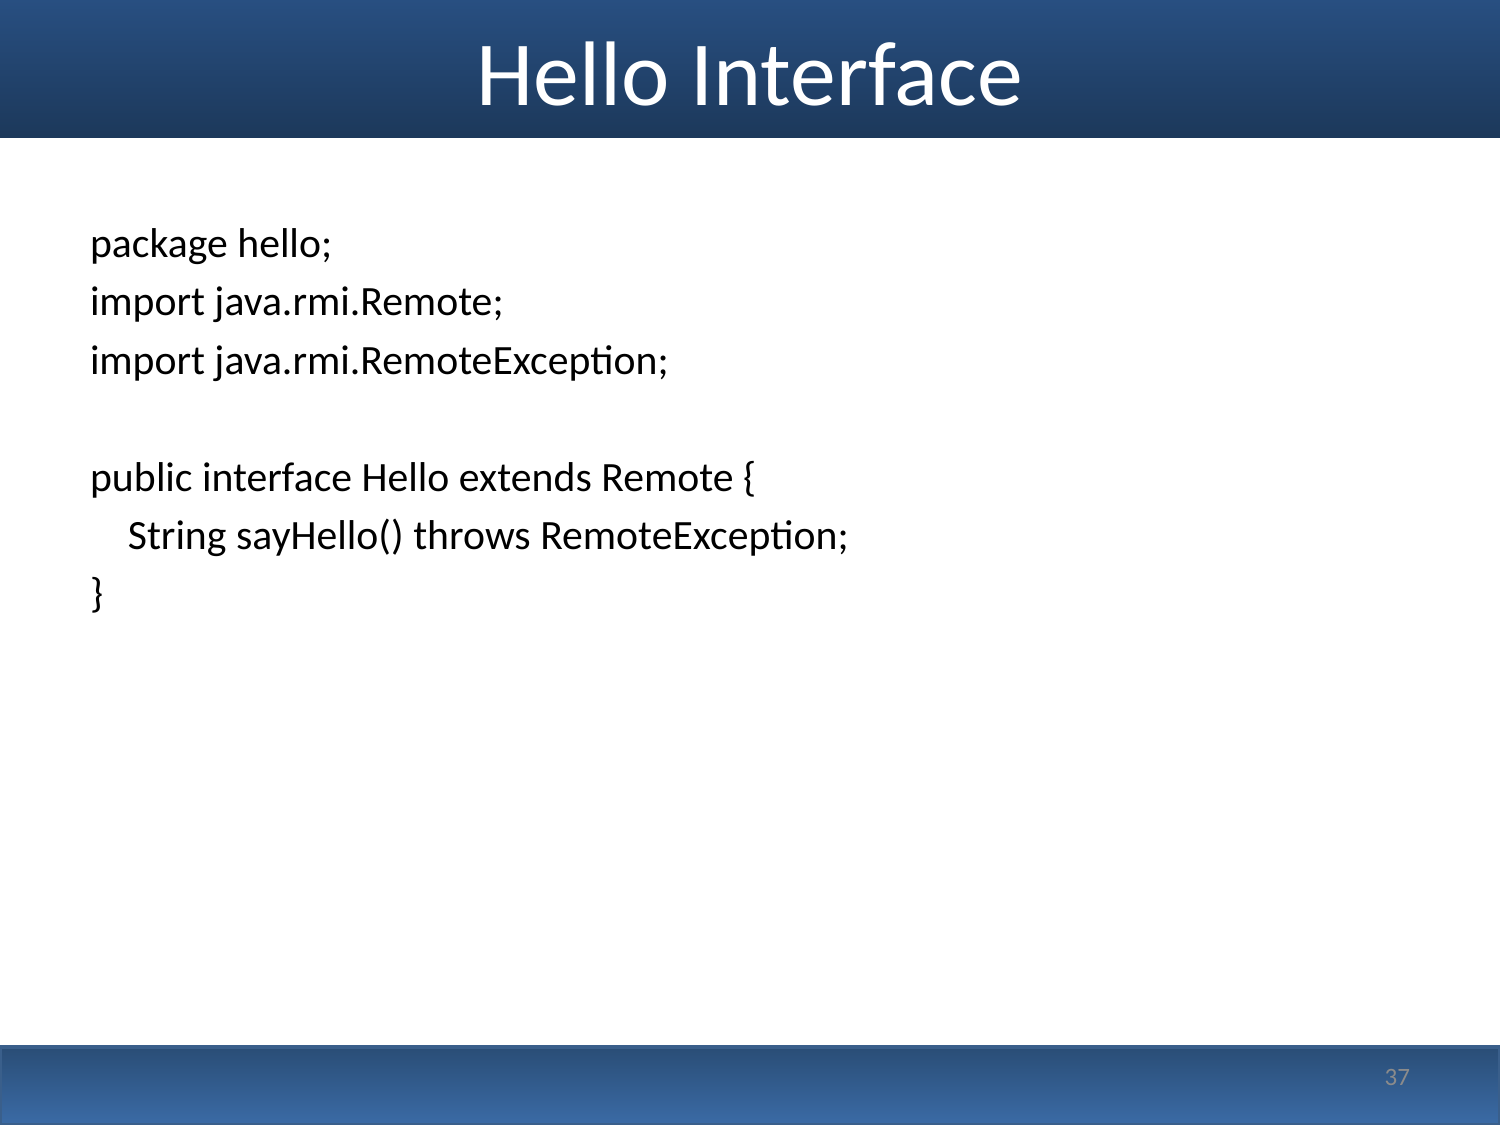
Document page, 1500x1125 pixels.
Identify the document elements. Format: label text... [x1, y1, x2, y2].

slide_number 37 [1074, 1045, 1425, 1106]
title Hello Interface [0, 0, 1500, 138]
list package hello; import java.rmi.Remote; import java.rmi.RemoteException; public interface Hello extends Remote { String sayHello() throws RemoteException; } [75, 208, 1425, 1005]
